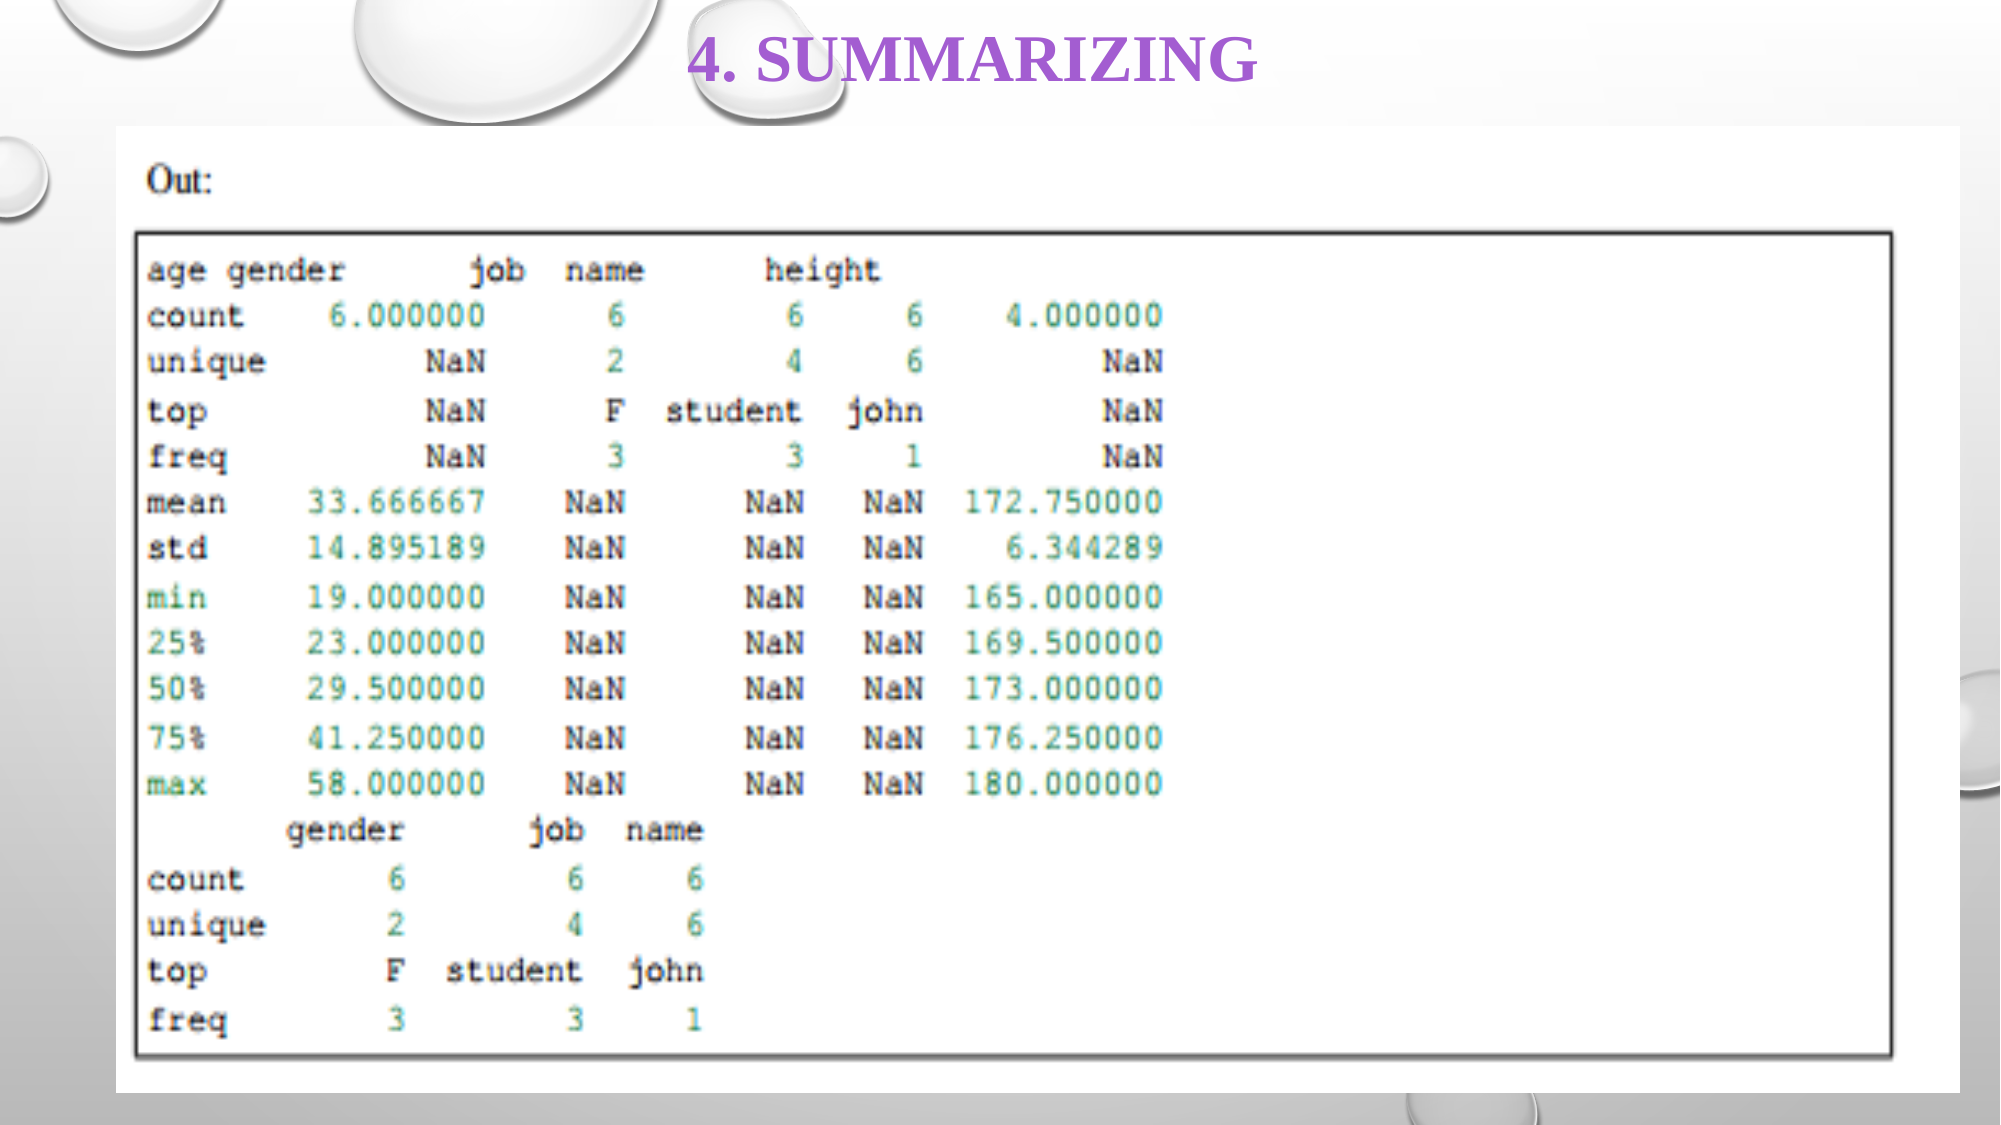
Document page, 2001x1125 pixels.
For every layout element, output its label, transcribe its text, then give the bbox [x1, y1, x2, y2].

picture [0, 0, 2000, 1125]
title 4. Summarizing [232, 0, 1733, 103]
